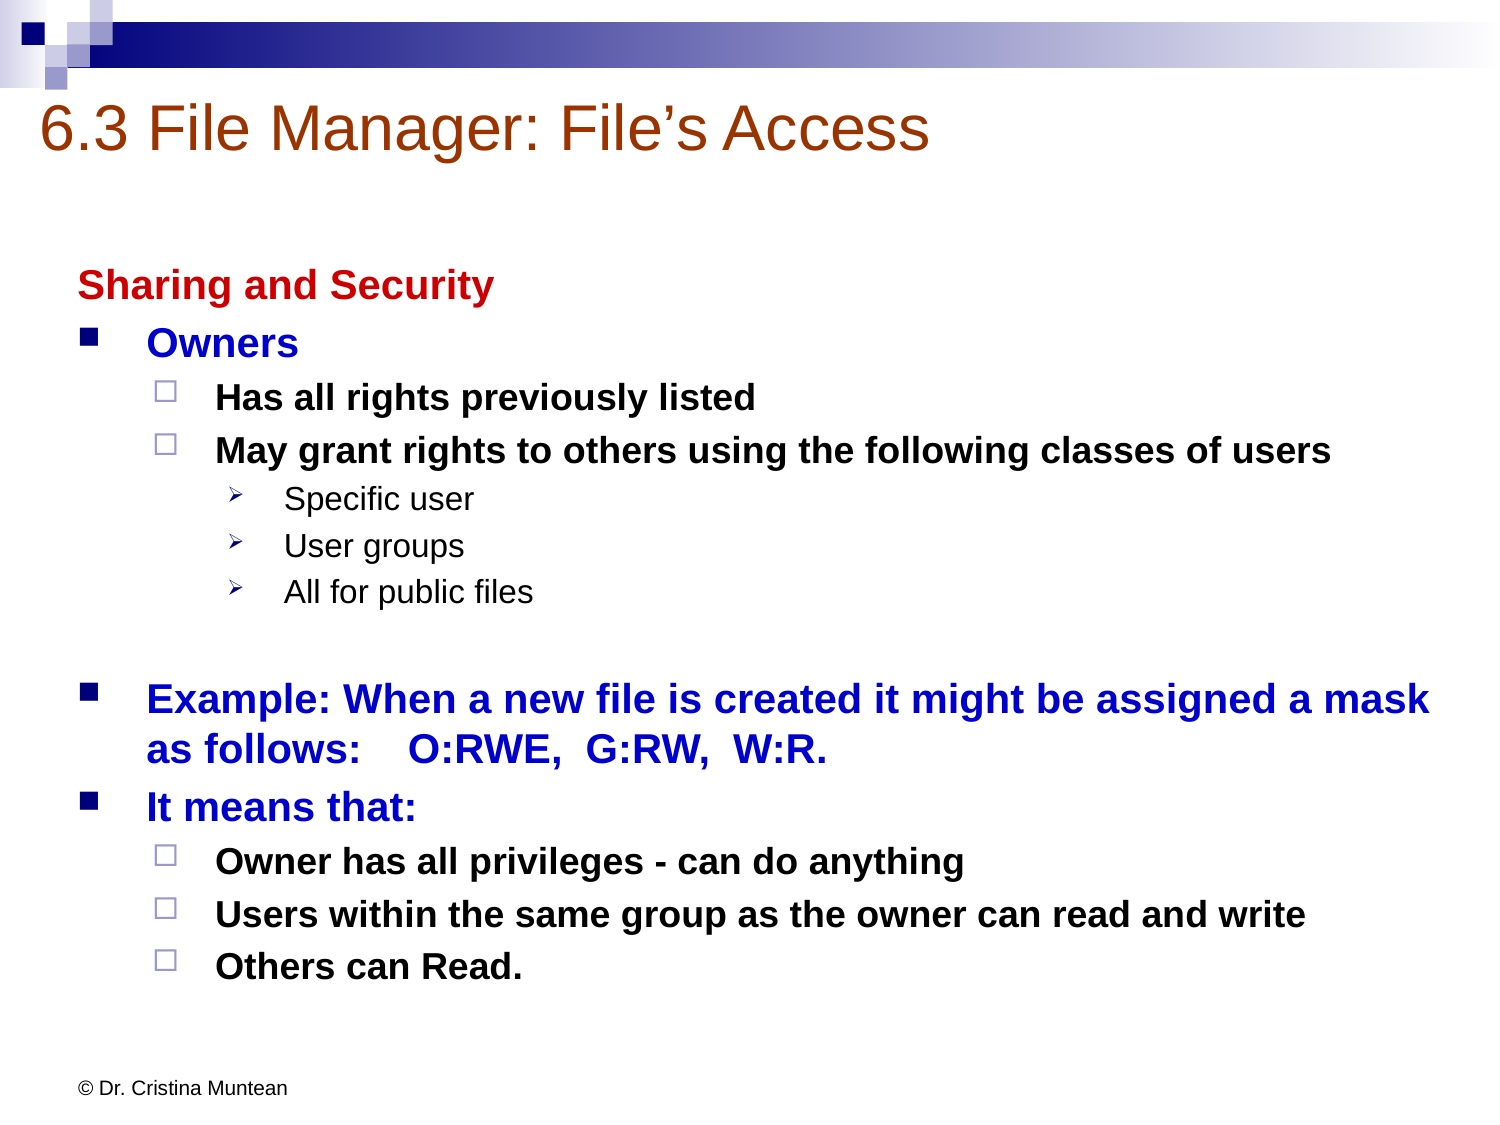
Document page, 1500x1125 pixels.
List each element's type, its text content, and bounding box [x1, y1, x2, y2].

title 6.3 File Manager: File’s Access [24, 50, 1500, 200]
list Sharing and Security Owners Has all rights previously listed May grant rights to others using the following classes of users Specific user User groups All for public files Example: When a new file is created it might be assigned a mask as follows: O:RWE, G:RW, W:R. It means that: Owner has all privileges - can do anything Users within the same group as the owner can read and write Others can Read. [62, 249, 1450, 1100]
